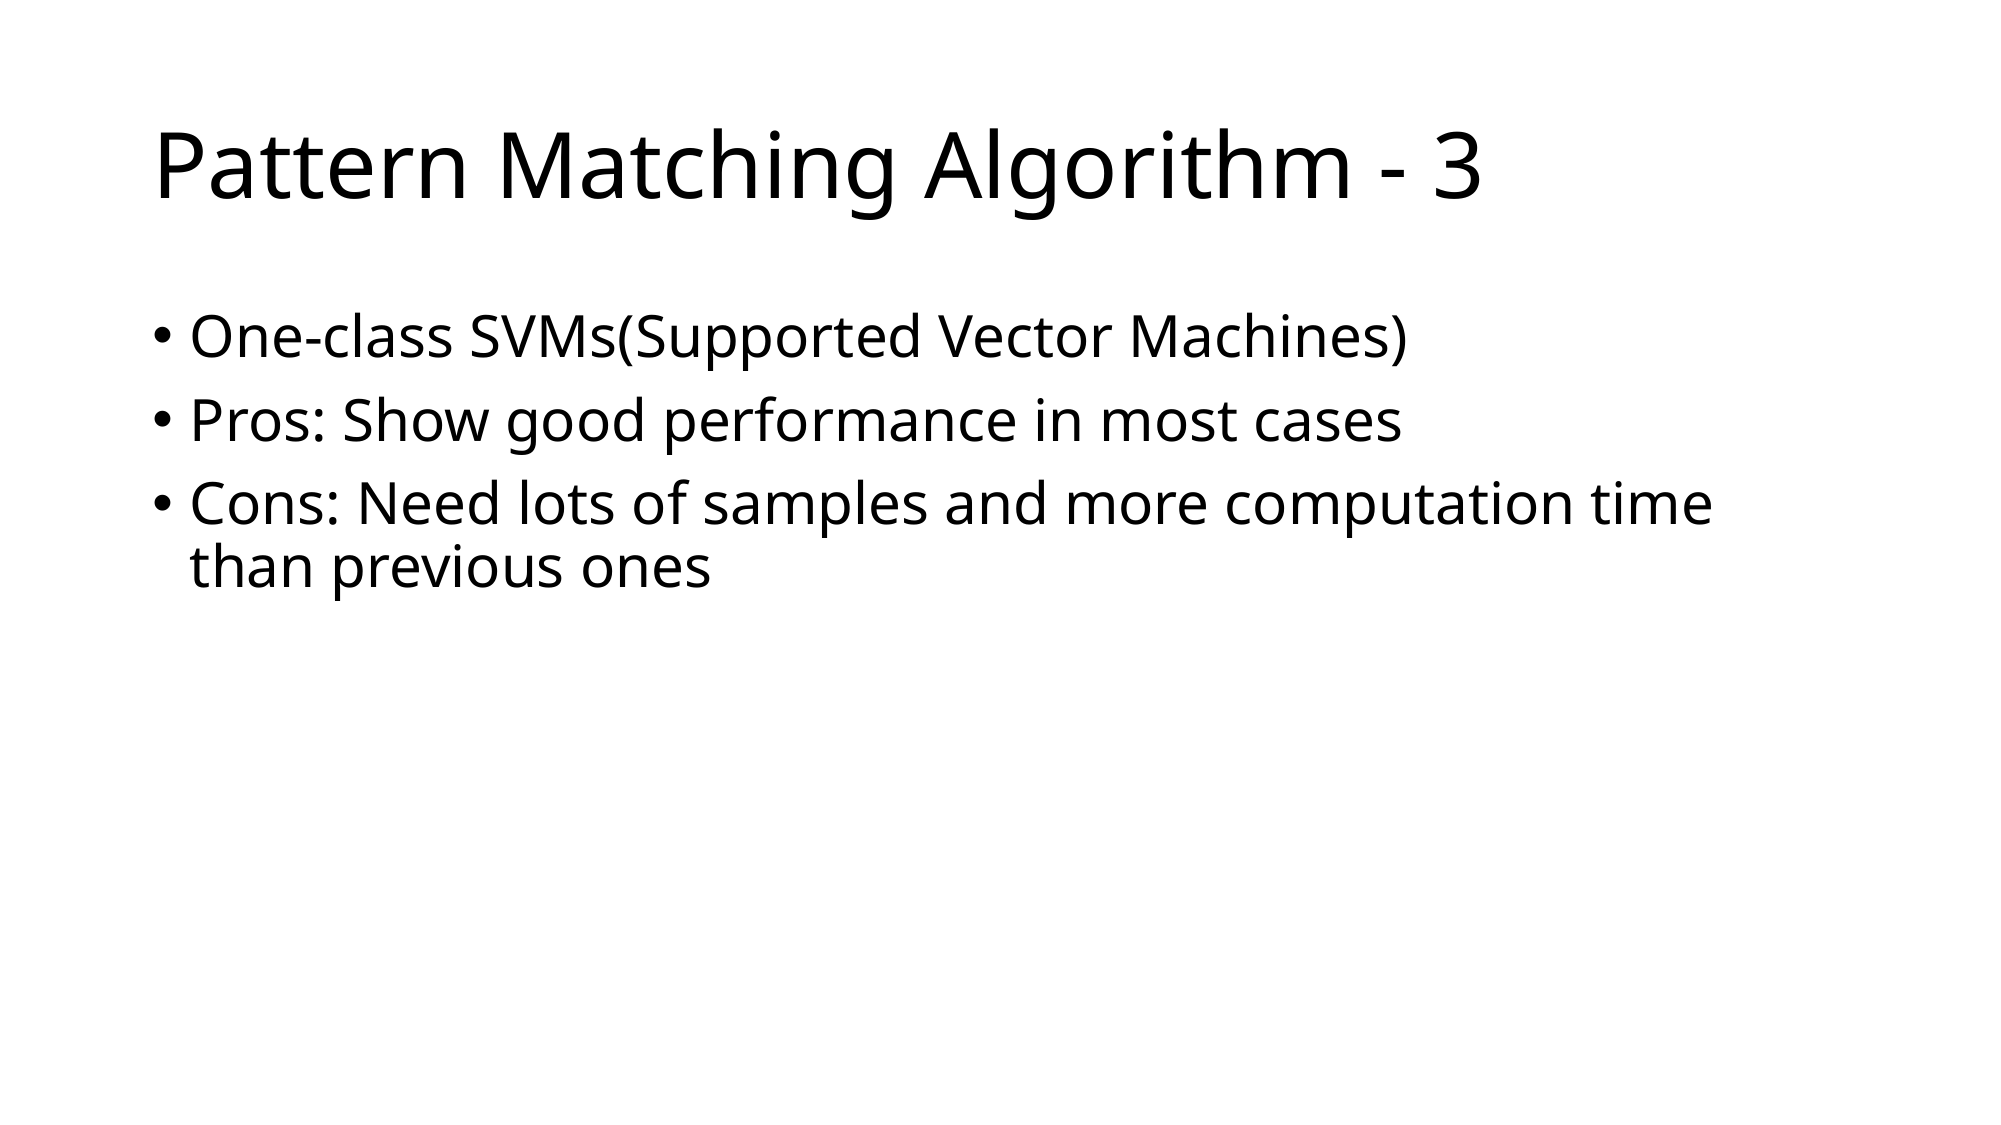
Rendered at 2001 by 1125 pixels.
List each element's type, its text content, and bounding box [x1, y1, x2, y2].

list One-class SVMs(Supported Vector Machines) Pros: Show good performance in most cases Cons: Need lots of samples and more computation time than previous ones [137, 299, 1863, 1014]
title Pattern Matching Algorithm - 3 [137, 59, 1863, 278]
